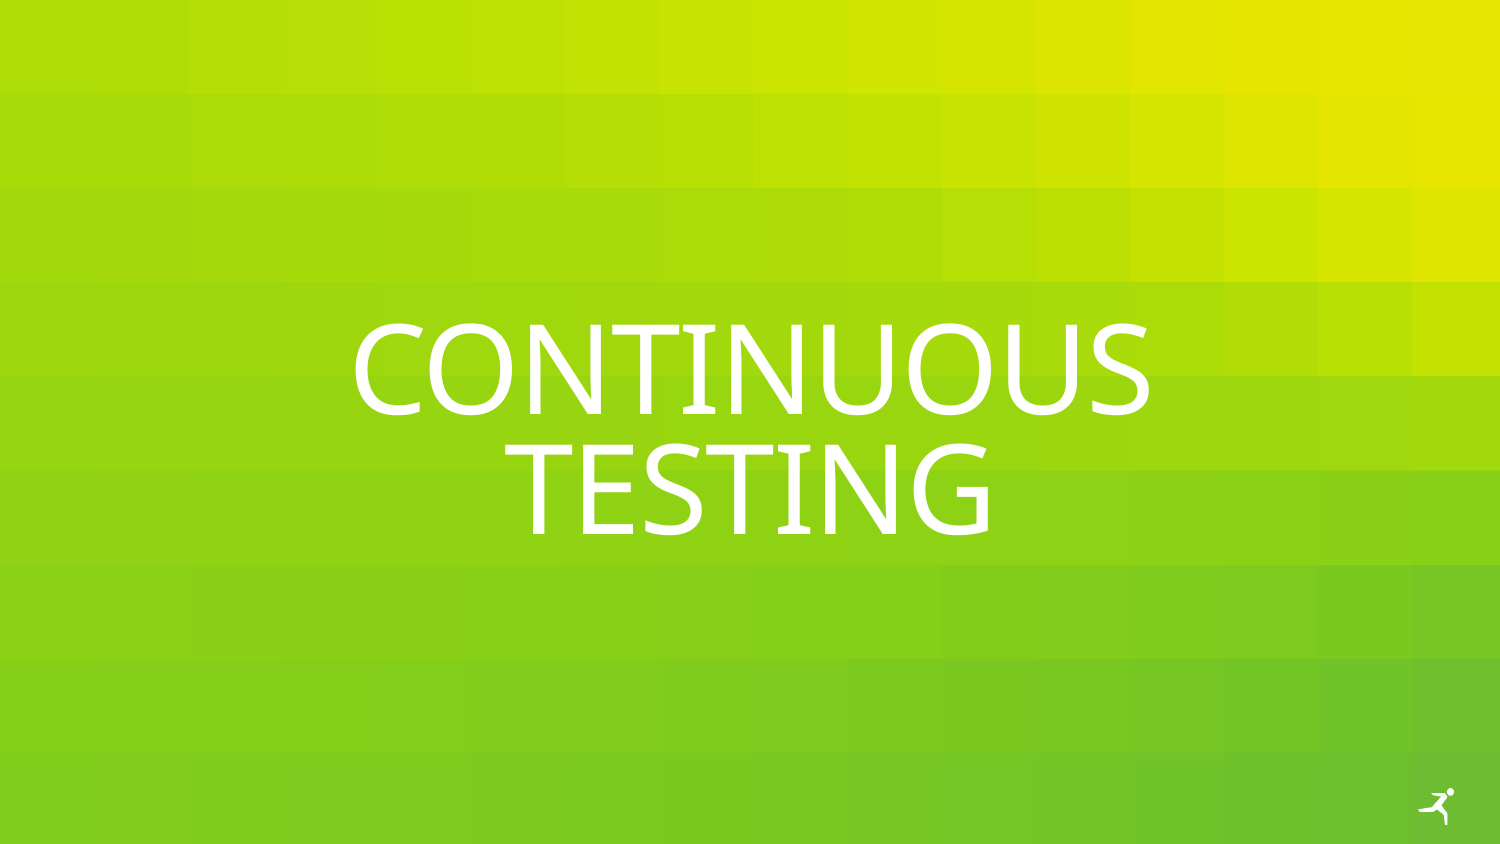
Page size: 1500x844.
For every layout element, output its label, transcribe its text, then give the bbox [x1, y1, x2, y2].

title CONTINUOUS TESTING [101, 290, 1416, 559]
picture [0, 0, 1500, 844]
